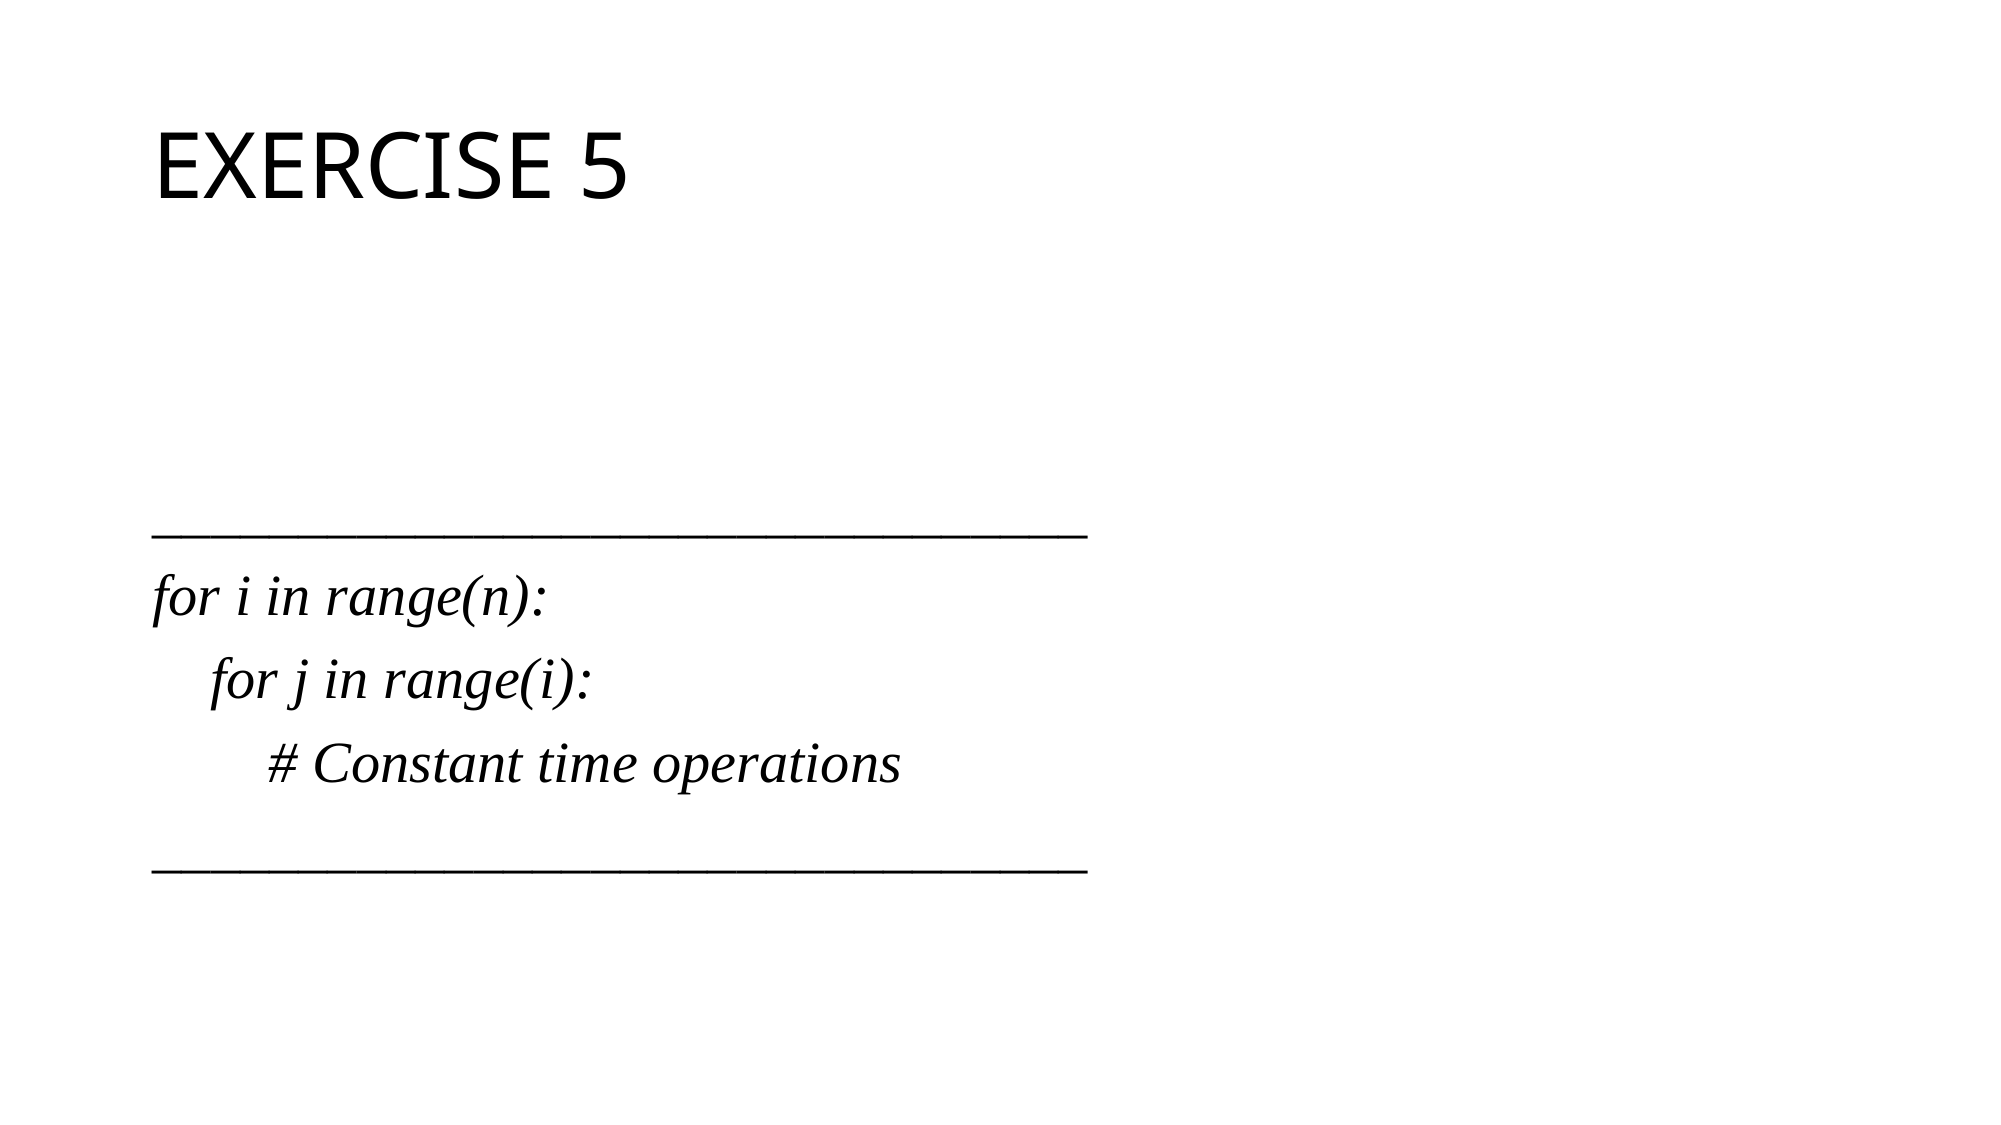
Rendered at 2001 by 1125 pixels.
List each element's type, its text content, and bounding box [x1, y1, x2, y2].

title EXERCISE 5 [137, 59, 1863, 278]
